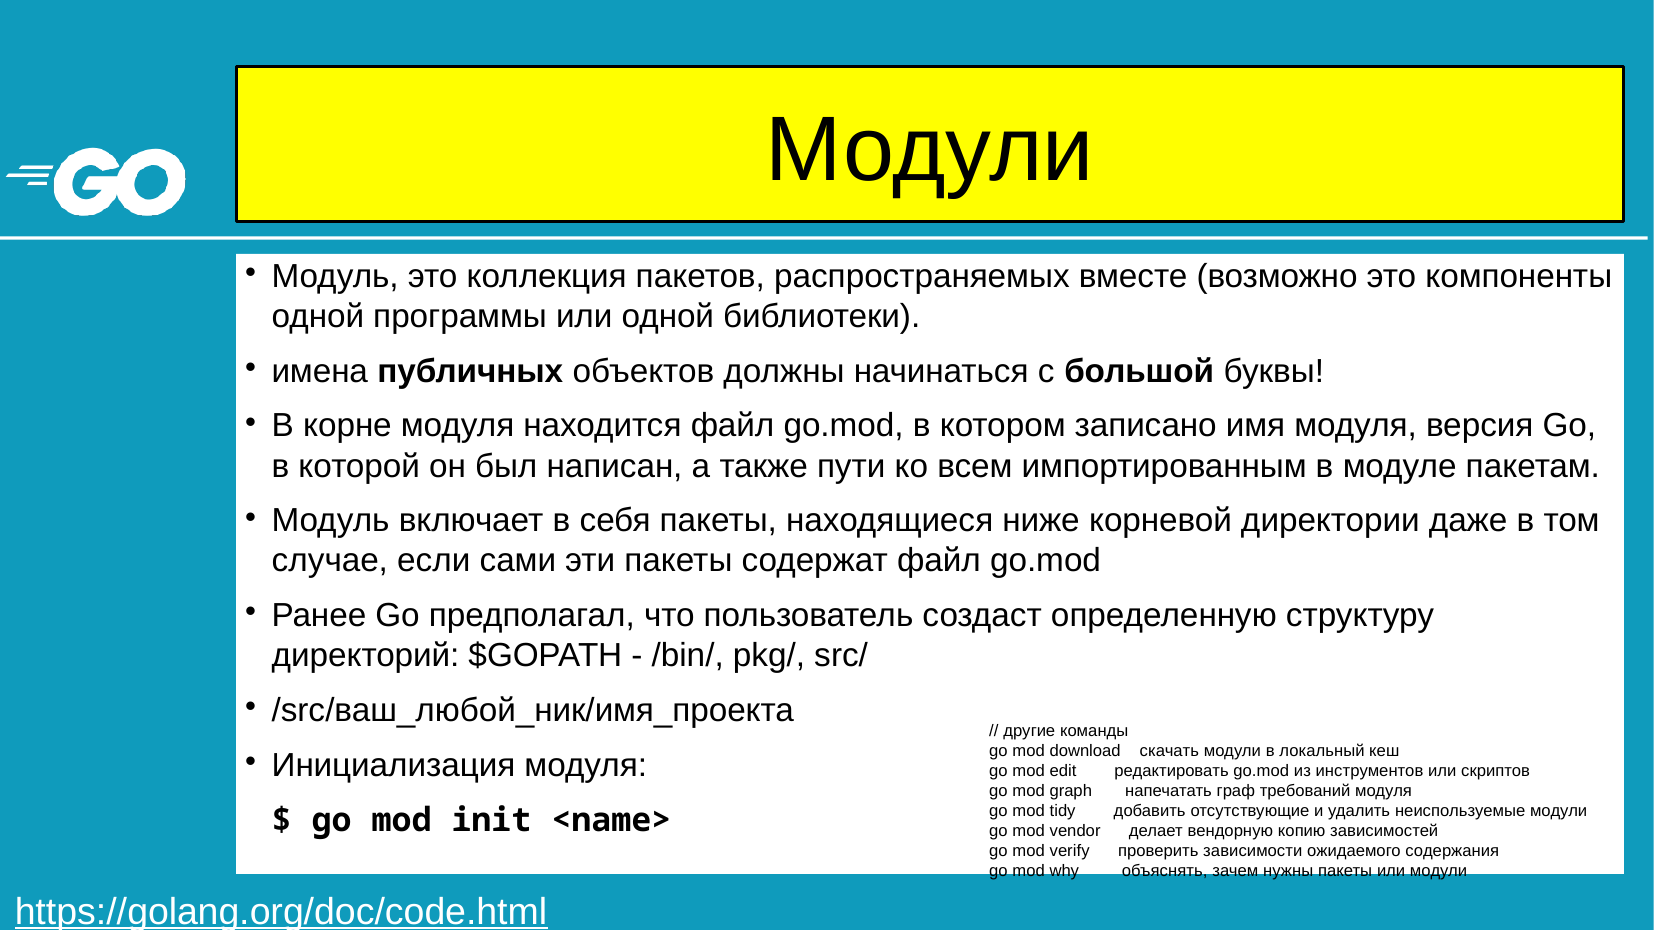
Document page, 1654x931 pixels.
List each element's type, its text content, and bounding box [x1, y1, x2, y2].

text_box // другие команды go mod download скачать модули в локальный кеш go mod edit редактировать go.mod из инструментов или скриптов go mod graph напечатать граф требований модуля go mod tidy добавить отсутствующие и удалить неиспользуемые модули go mod vendor делает вендорную копию зависимостей go mod verify проверить зависимости ожидаемого содержания go mod why объяснять, зачем нужны пакеты или модули [974, 712, 1605, 878]
list Модуль, это коллекция пакетов, распространяемых вместе (возможно это компоненты одной программы или одной библиотеки). имена публичных объектов должны начинаться с большой буквы! В корне модуля находится файл go.mod, в котором записано имя модуля, версия Go, в которой он был написан, а также пути ко всем импортированным в модуле пакетам. Модуль включает в себя пакеты, находящиеся ниже корневой директории даже в том случае, если сами эти пакеты содержат файл go.mod Ранее Go предполагал, что пользователь создаст определенную структуру директорий: $GOPATH - /bin/, pkg/, src/ /src/ваш_любой_ник/имя_проекта Инициализация модуля: $ go mod init <name> [236, 253, 1624, 874]
title Модули [236, 66, 1624, 222]
text_box https://golang.org/doc/code.html [0, 879, 563, 931]
picture [54, 148, 185, 215]
